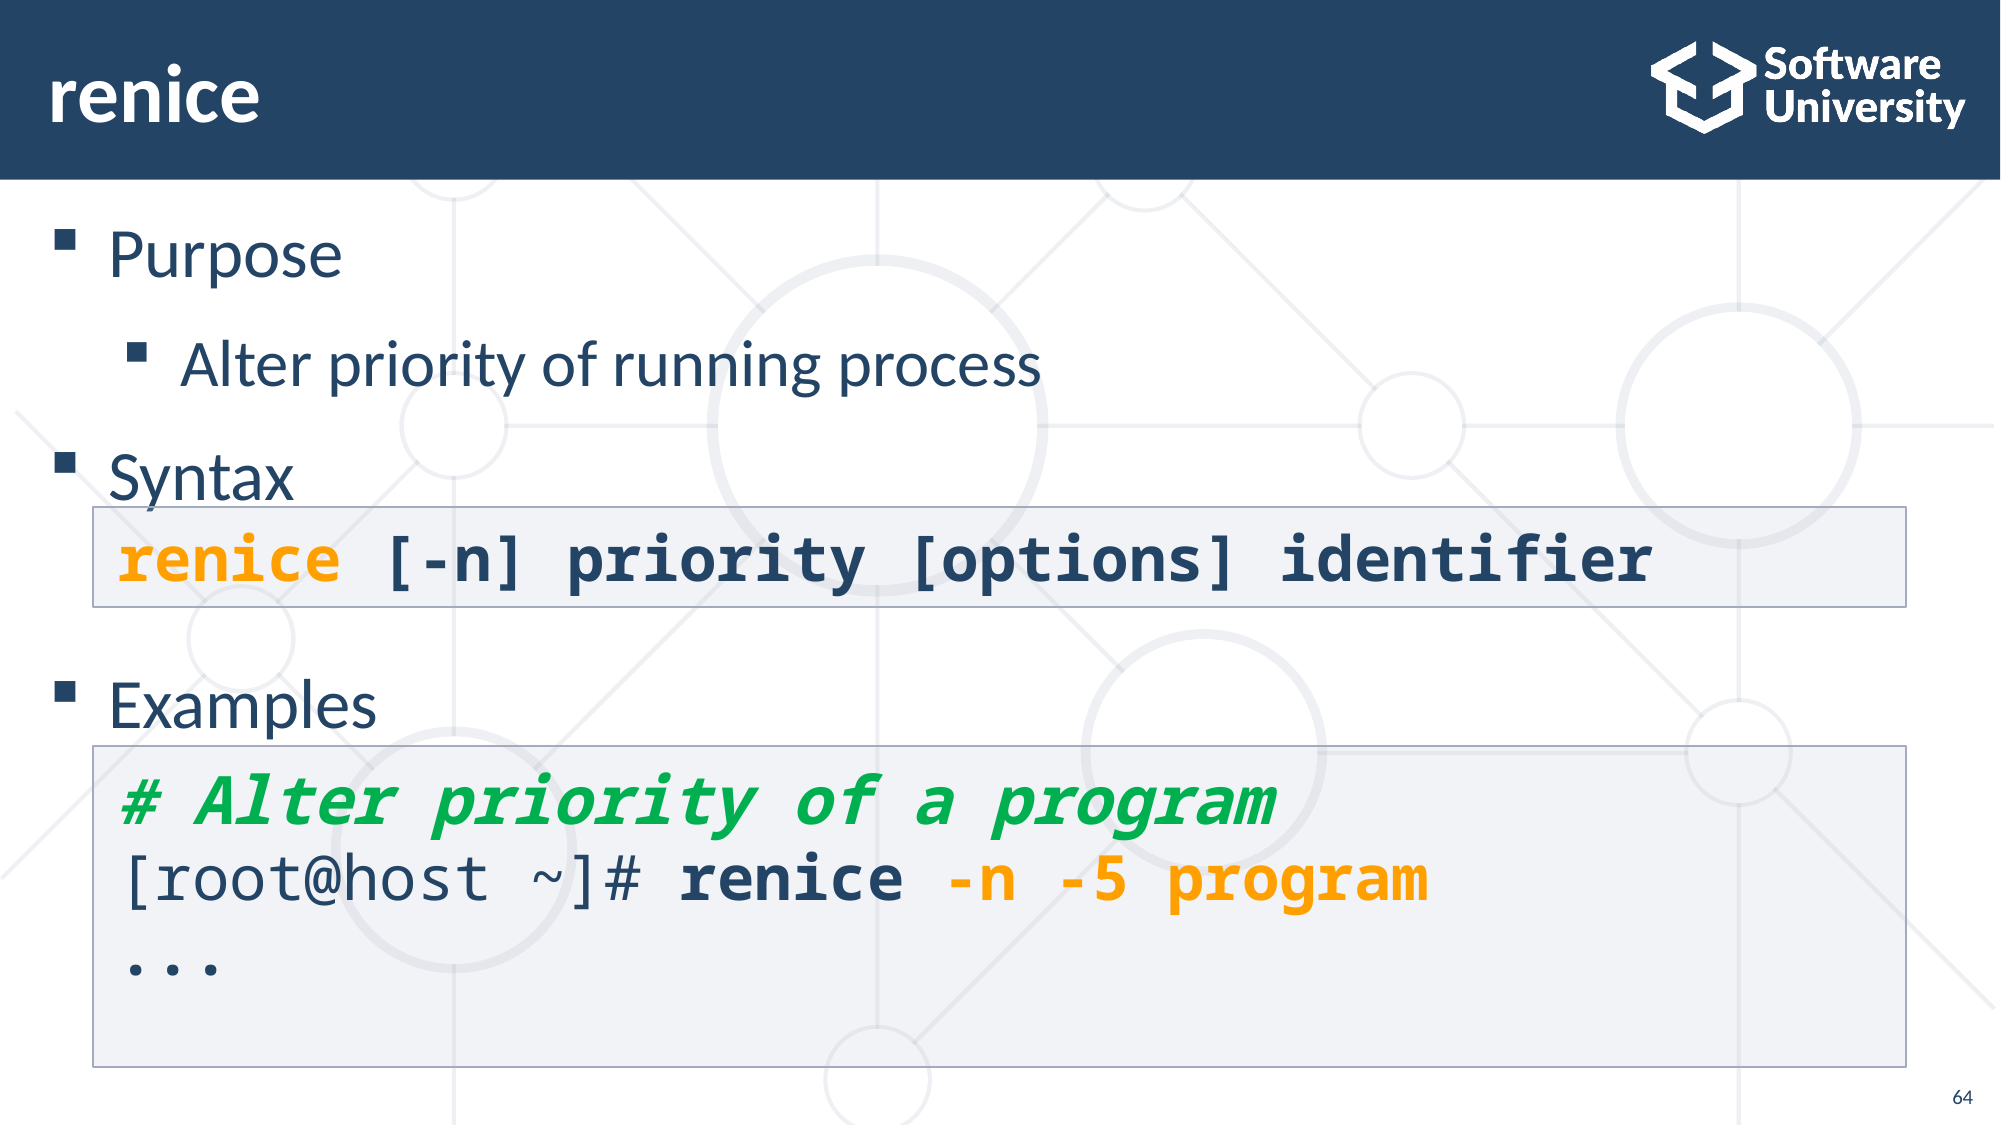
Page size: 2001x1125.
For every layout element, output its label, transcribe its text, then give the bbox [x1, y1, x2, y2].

text_box renice [-n] priority [options] identifier [93, 506, 1906, 607]
slide_number 64 [1927, 1067, 1989, 1117]
picture [1651, 41, 1966, 134]
list Purpose Alter priority of running process Syntax Examples [31, 196, 1970, 1104]
text_box # Alter priority of a program [root@host ~]# renice -n -5 program ... [93, 746, 1906, 1067]
title renice [31, 16, 1625, 162]
